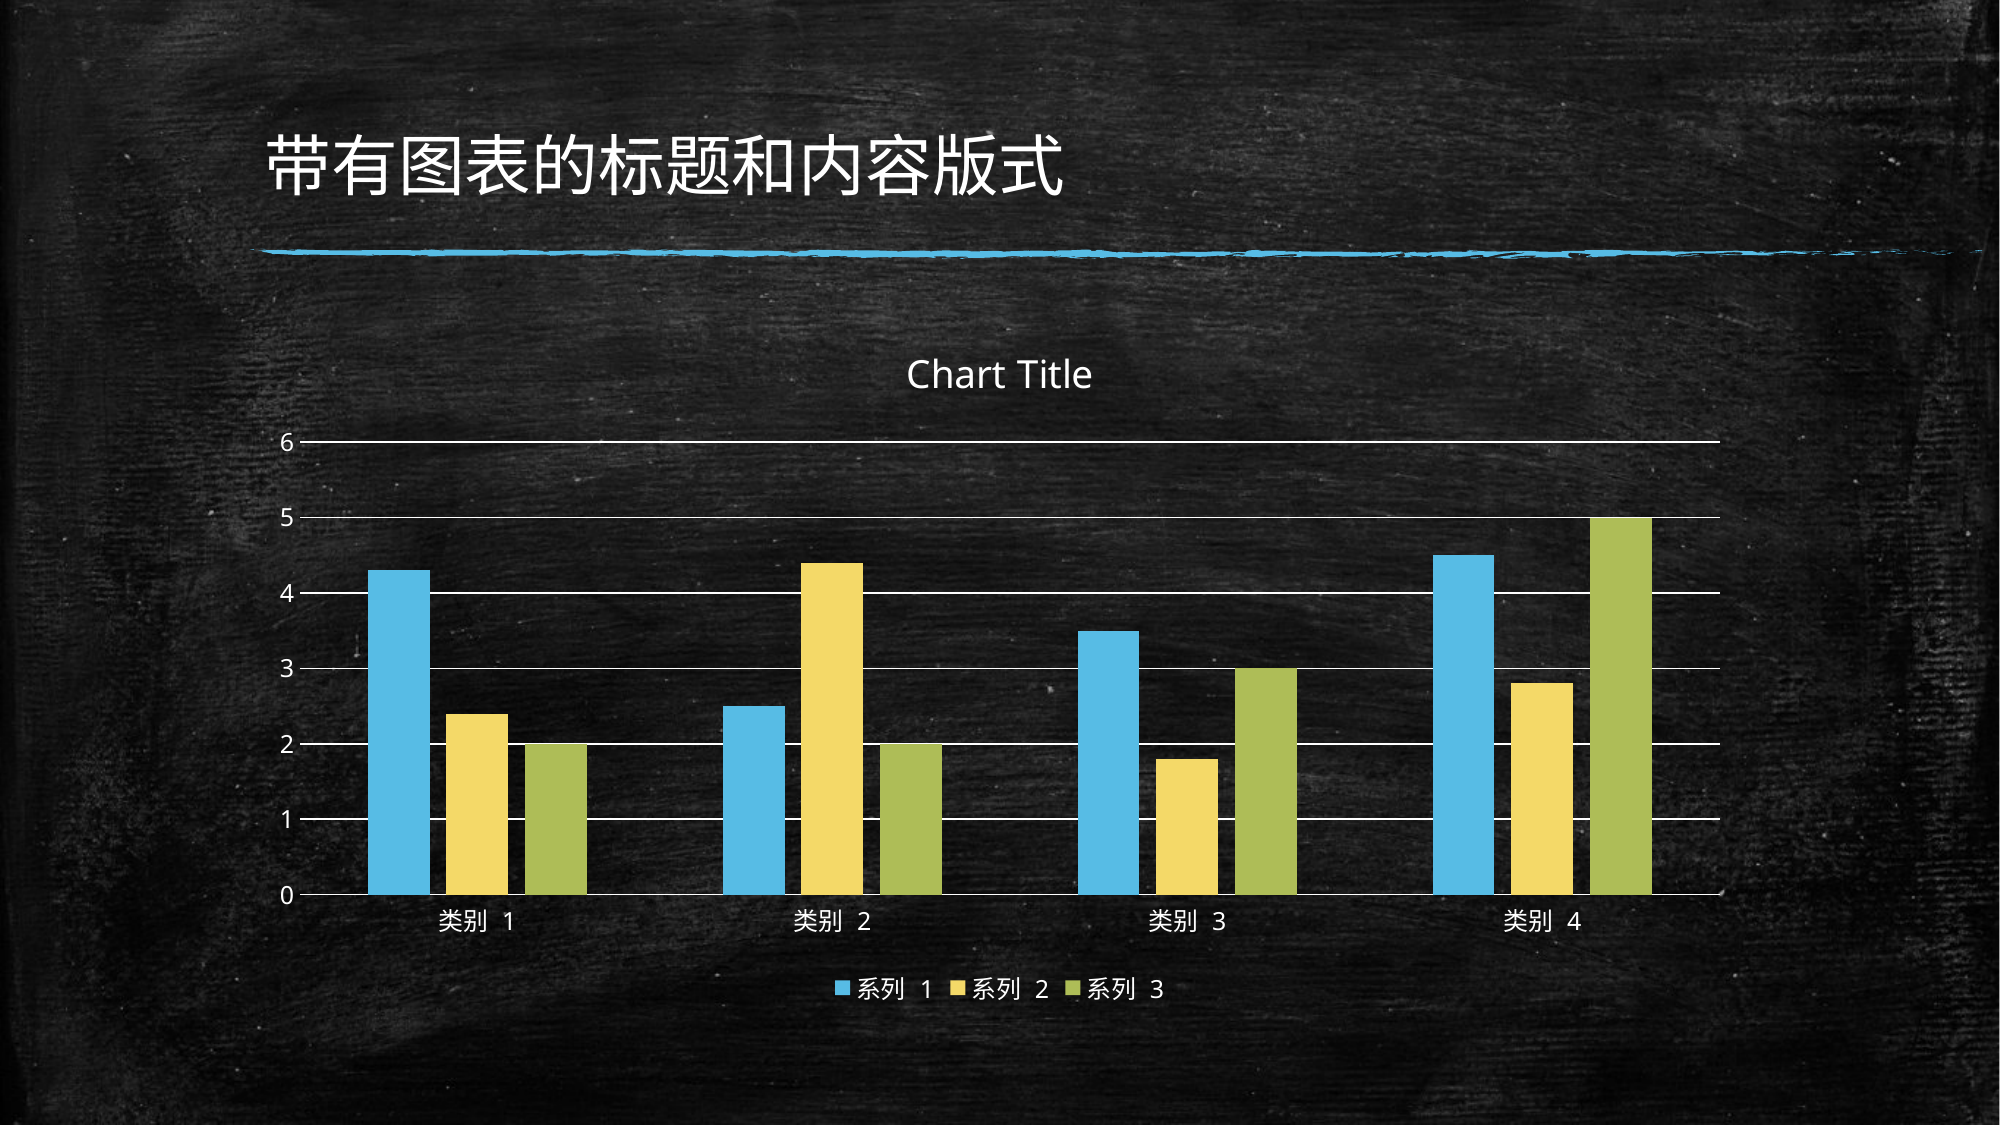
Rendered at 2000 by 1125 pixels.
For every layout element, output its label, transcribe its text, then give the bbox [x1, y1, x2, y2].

chart [249, 312, 1750, 1013]
title 带有图表的标题和内容版式 [249, 45, 1750, 213]
